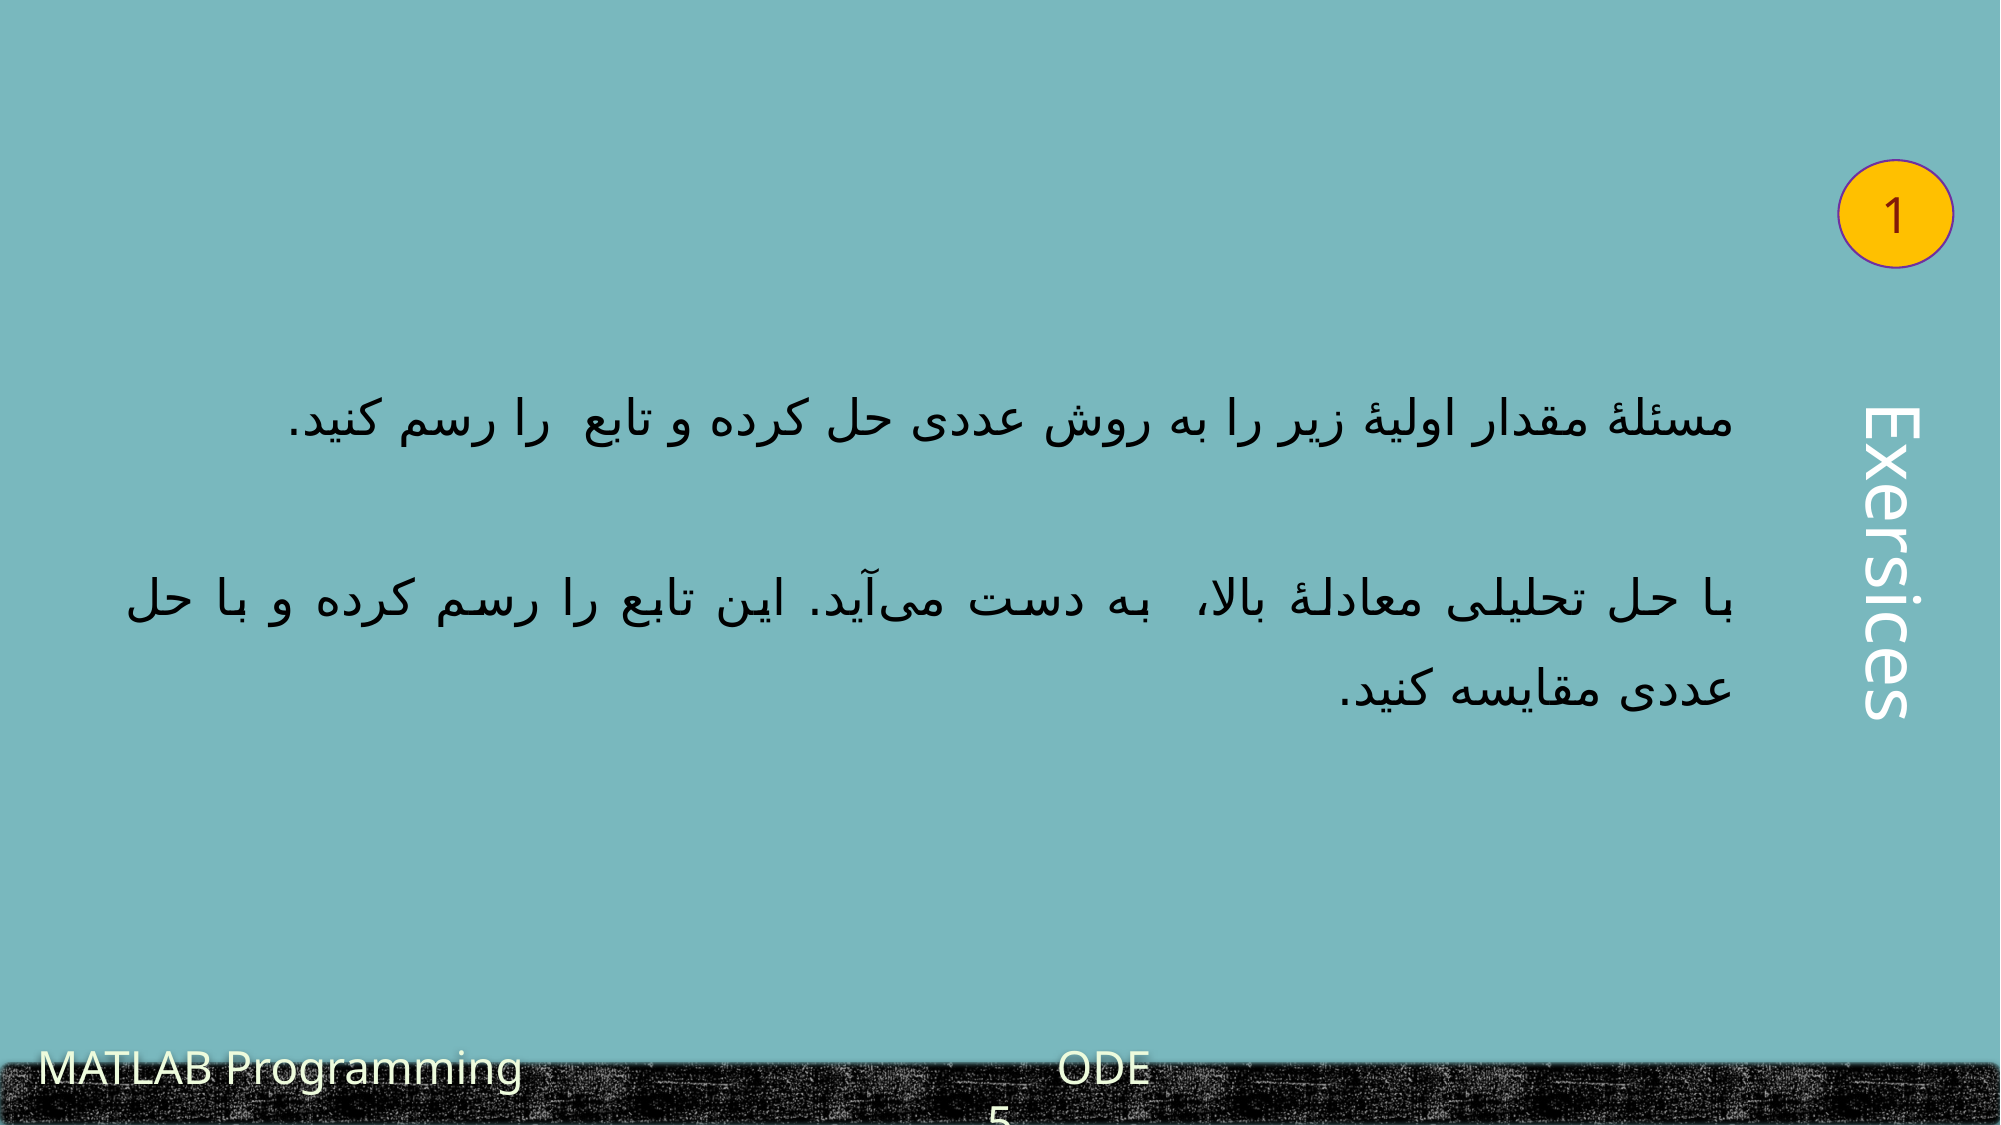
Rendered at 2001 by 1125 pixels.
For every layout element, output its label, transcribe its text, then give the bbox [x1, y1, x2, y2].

text_box 1 [1837, 159, 1955, 269]
text_box Exersices [1844, 368, 1949, 757]
text_box MATLAB Programming ODE 5 [7, 1070, 1996, 1121]
